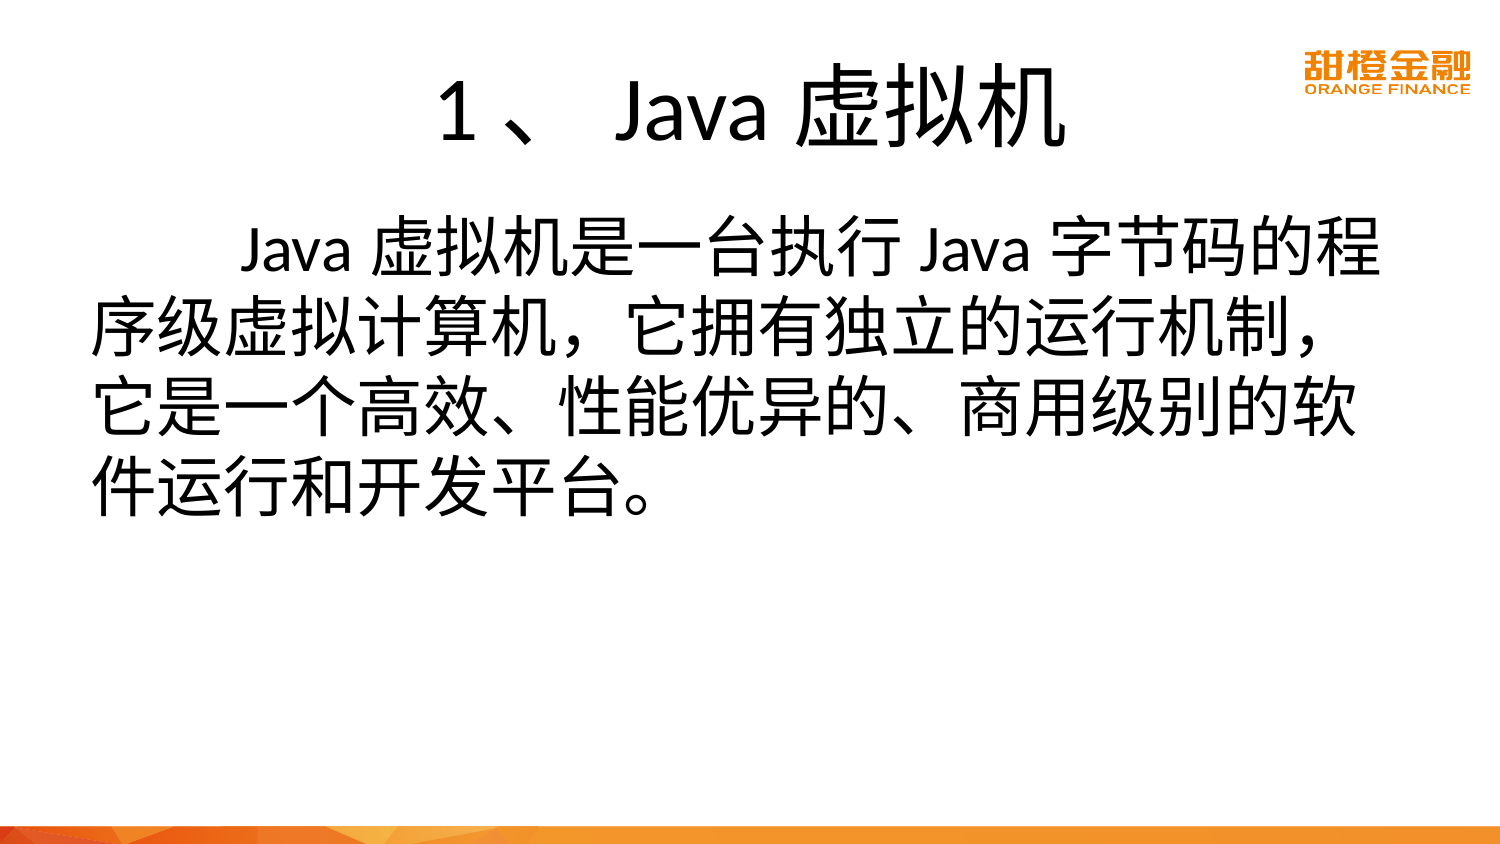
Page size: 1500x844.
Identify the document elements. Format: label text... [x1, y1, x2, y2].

picture [0, 0, 1500, 844]
list Java虚拟机是一台执行Java字节码的程序级虚拟计算机，它拥有独立的运行机制，它是一个高效、性能优异的、商用级别的软件运行和开发平台。 [75, 196, 1425, 754]
title 1、Java虚拟机 [75, 33, 1425, 175]
